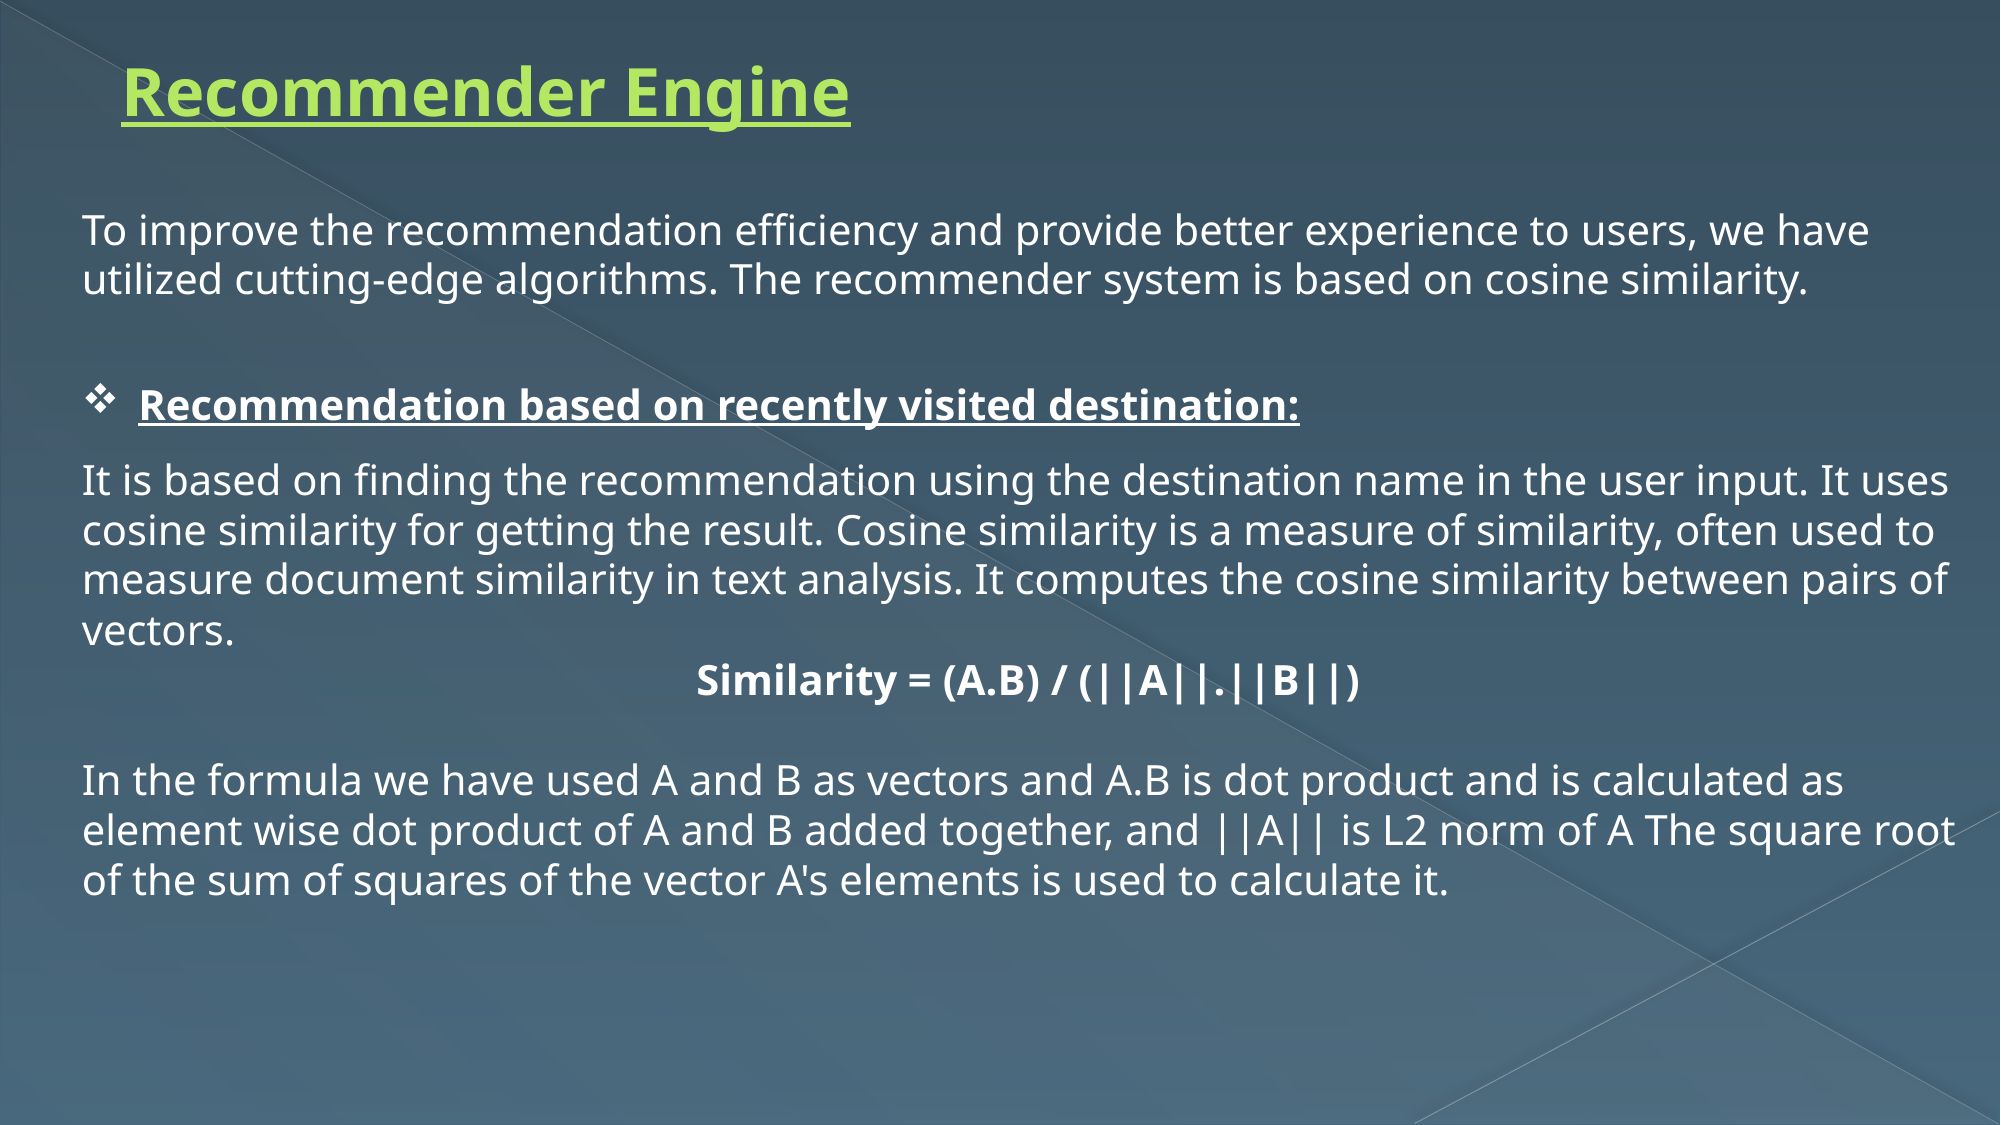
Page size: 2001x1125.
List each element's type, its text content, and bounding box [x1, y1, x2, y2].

text_box To improve the recommendation efficiency and provide better experience to users, we have utilized cutting-edge algorithms. The recommender system is based on cosine similarity. Recommendation based on recently visited destination: It is based on finding the recommendation using the destination name in the user input. It uses cosine similarity for getting the result. Cosine similarity is a measure of similarity, often used to measure document similarity in text analysis. It computes the cosine similarity between pairs of vectors. Similarity = (A.B) / (||A||.||B||) In the formula we have used A and B as vectors and A.B is dot product and is calculated as element wise dot product of A and B added together, and ||A|| is L2 norm of A The square root of the sum of squares of the vector A's elements is used to calculate it. [67, 195, 2000, 1061]
title Recommender Engine [27, 25, 1332, 155]
